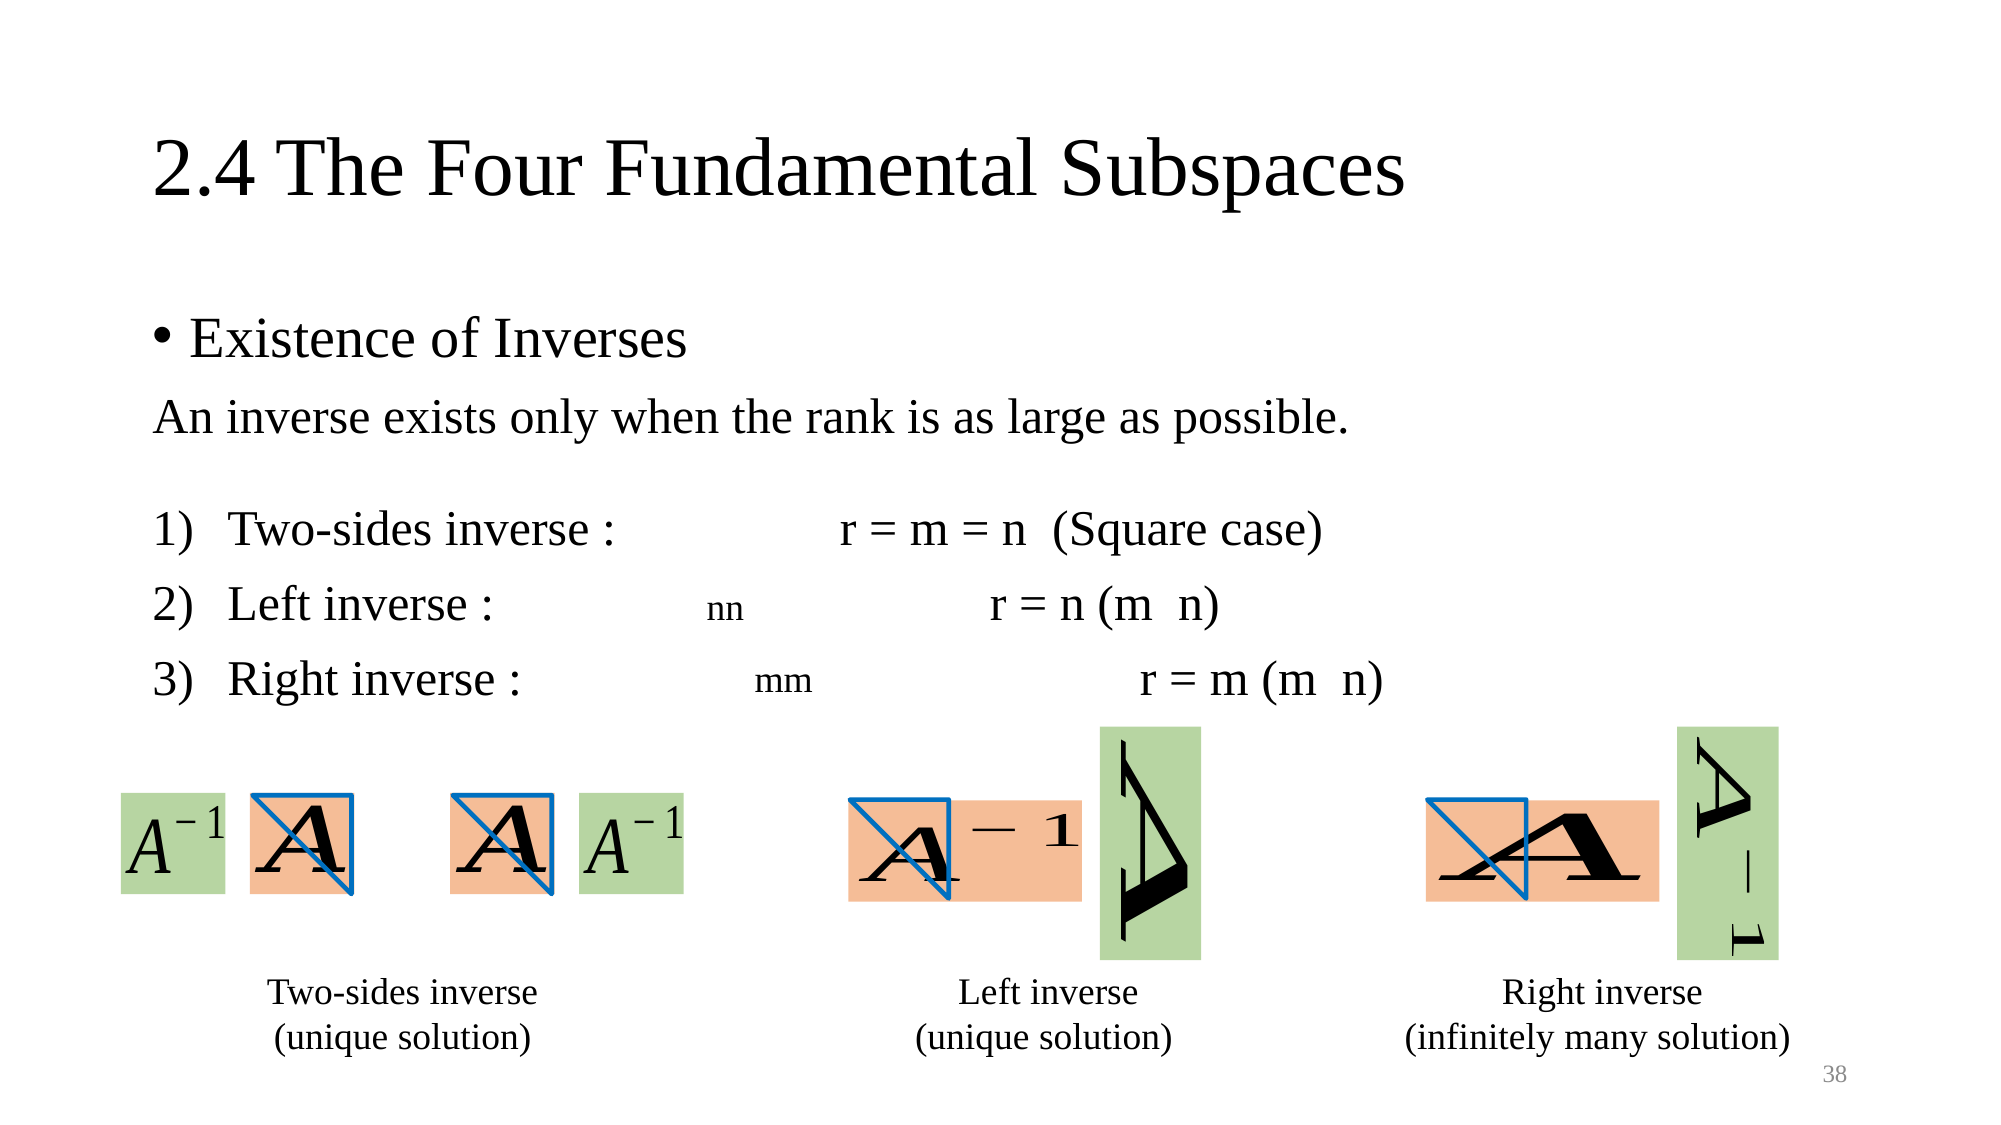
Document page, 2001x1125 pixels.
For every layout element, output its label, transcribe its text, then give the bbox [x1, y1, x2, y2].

text_box Right inverse (infinitely many solution) [1389, 959, 1816, 1065]
text_box [252, 795, 352, 895]
text_box [849, 799, 949, 899]
text_box [452, 795, 552, 895]
text_box Two-sides inverse (unique solution) [251, 959, 554, 1065]
slide_number 38 [1412, 1042, 1863, 1103]
text_box [1427, 799, 1527, 899]
title 2.4 The Four Fundamental Subspaces [137, 59, 1863, 278]
text_box Left inverse (unique solution) [900, 959, 1198, 1065]
